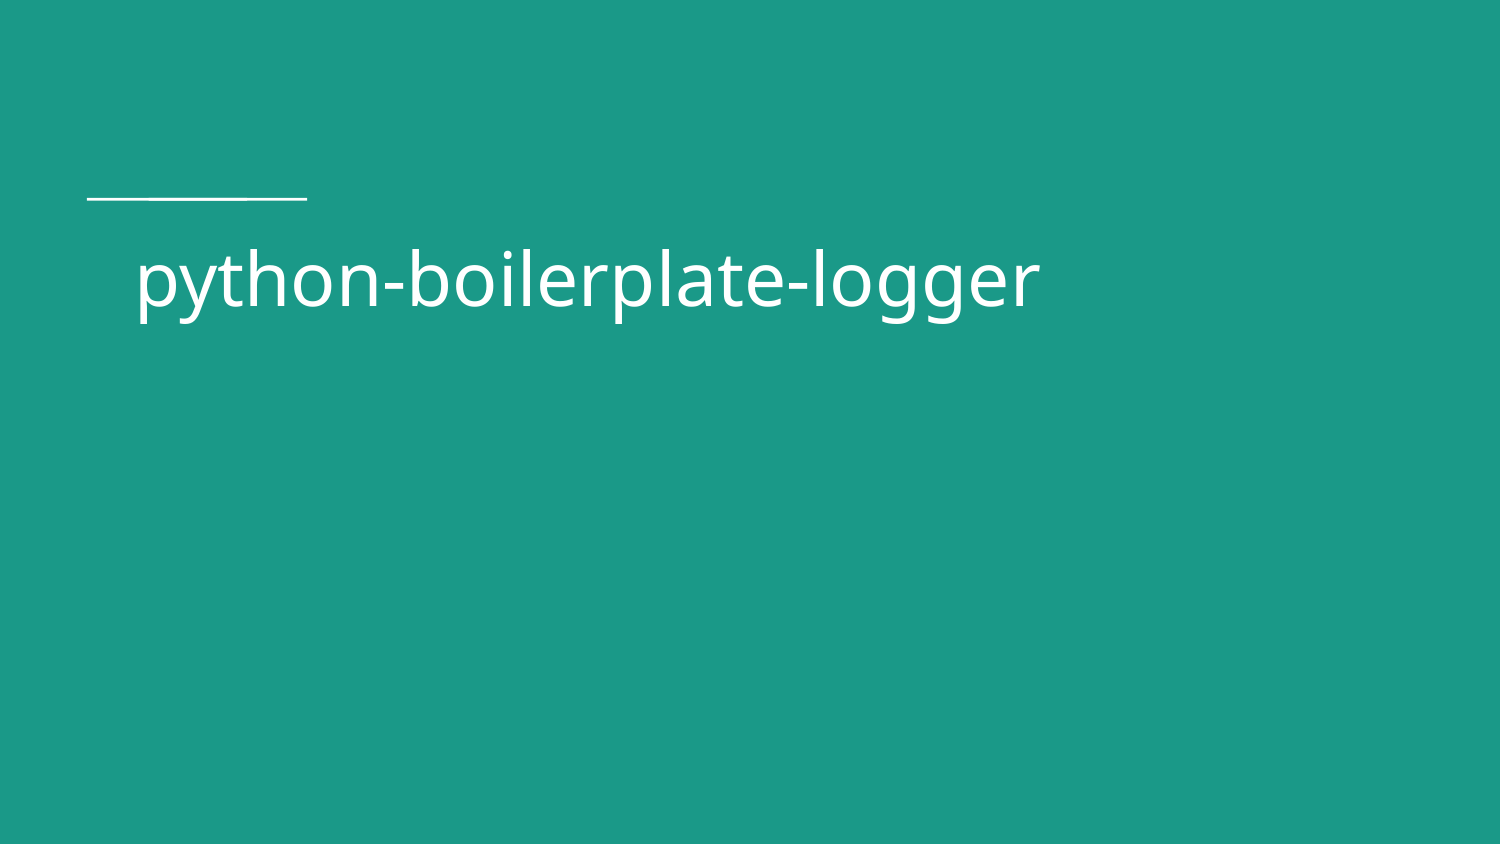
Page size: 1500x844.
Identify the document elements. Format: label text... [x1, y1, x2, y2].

title python-boilerplate-logger [119, 216, 1381, 466]
